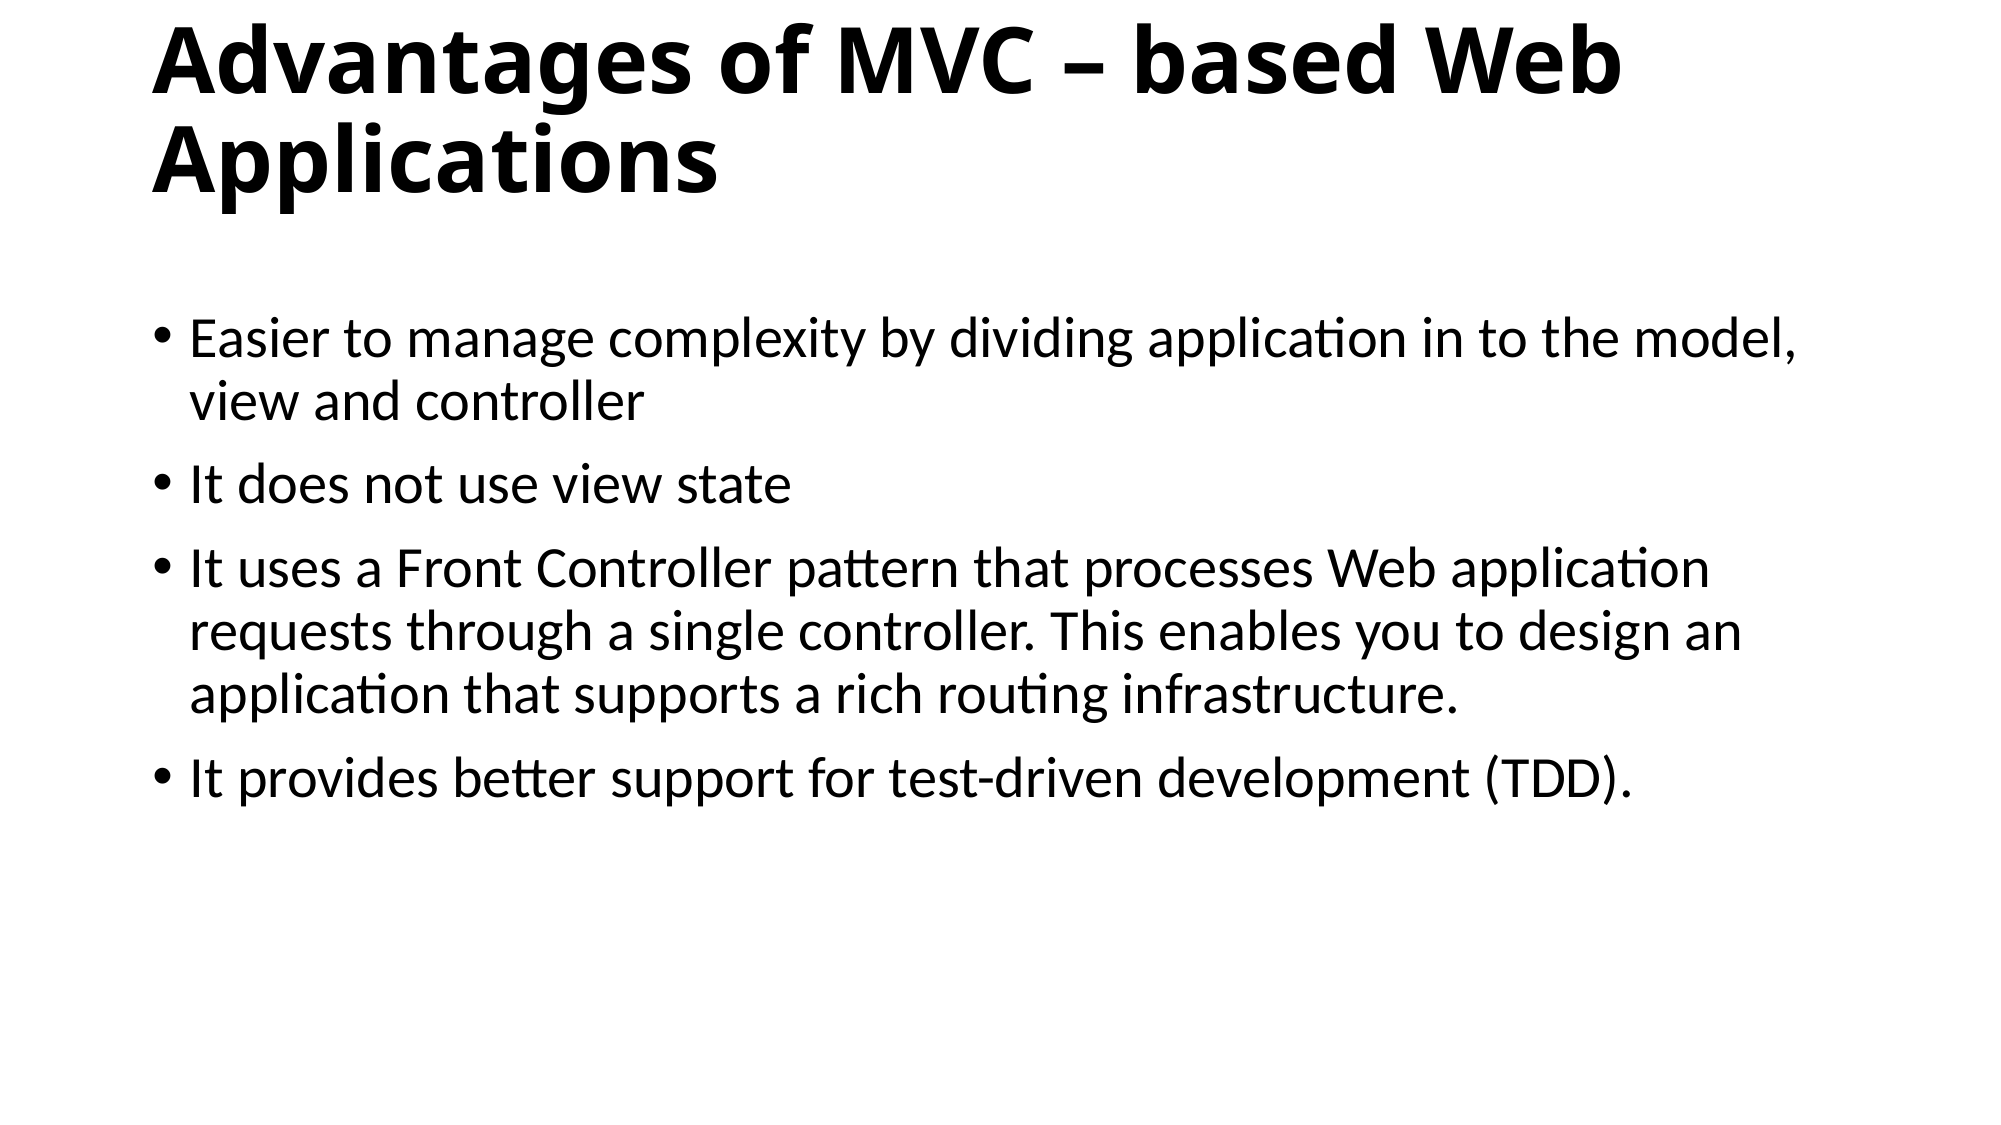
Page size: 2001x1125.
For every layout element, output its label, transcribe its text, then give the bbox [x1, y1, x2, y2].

list Easier to manage complexity by dividing application in to the model, view and controller It does not use view state It uses a Front Controller pattern that processes Web application requests through a single controller. This enables you to design an application that supports a rich routing infrastructure. It provides better support for test-driven development (TDD). [137, 299, 1863, 1014]
title Advantages of MVC – based Web Applications [137, 59, 1863, 278]
